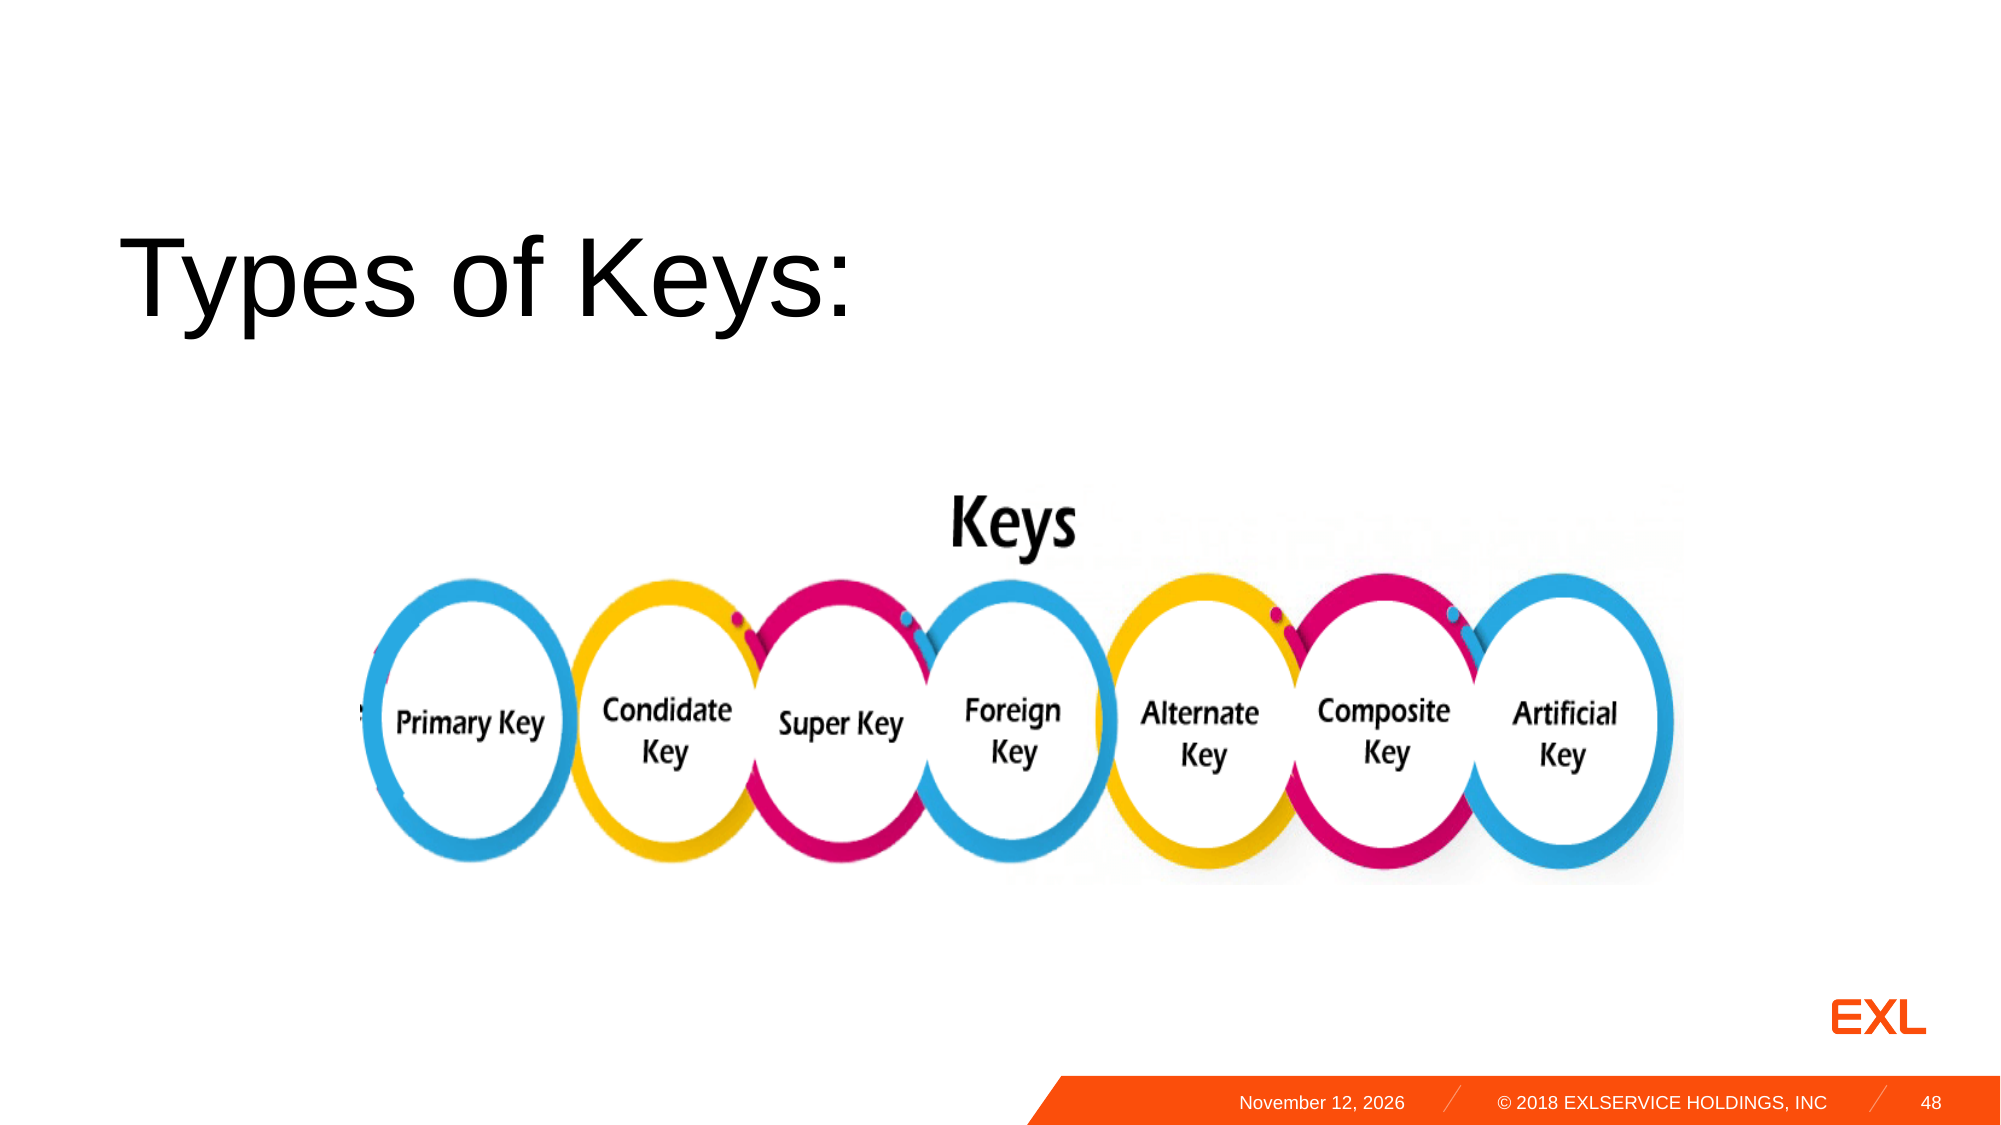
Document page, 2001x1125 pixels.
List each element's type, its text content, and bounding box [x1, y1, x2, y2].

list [360, 483, 1684, 885]
title Types of Keys: [103, 104, 894, 348]
picture [1797, 964, 1961, 1069]
